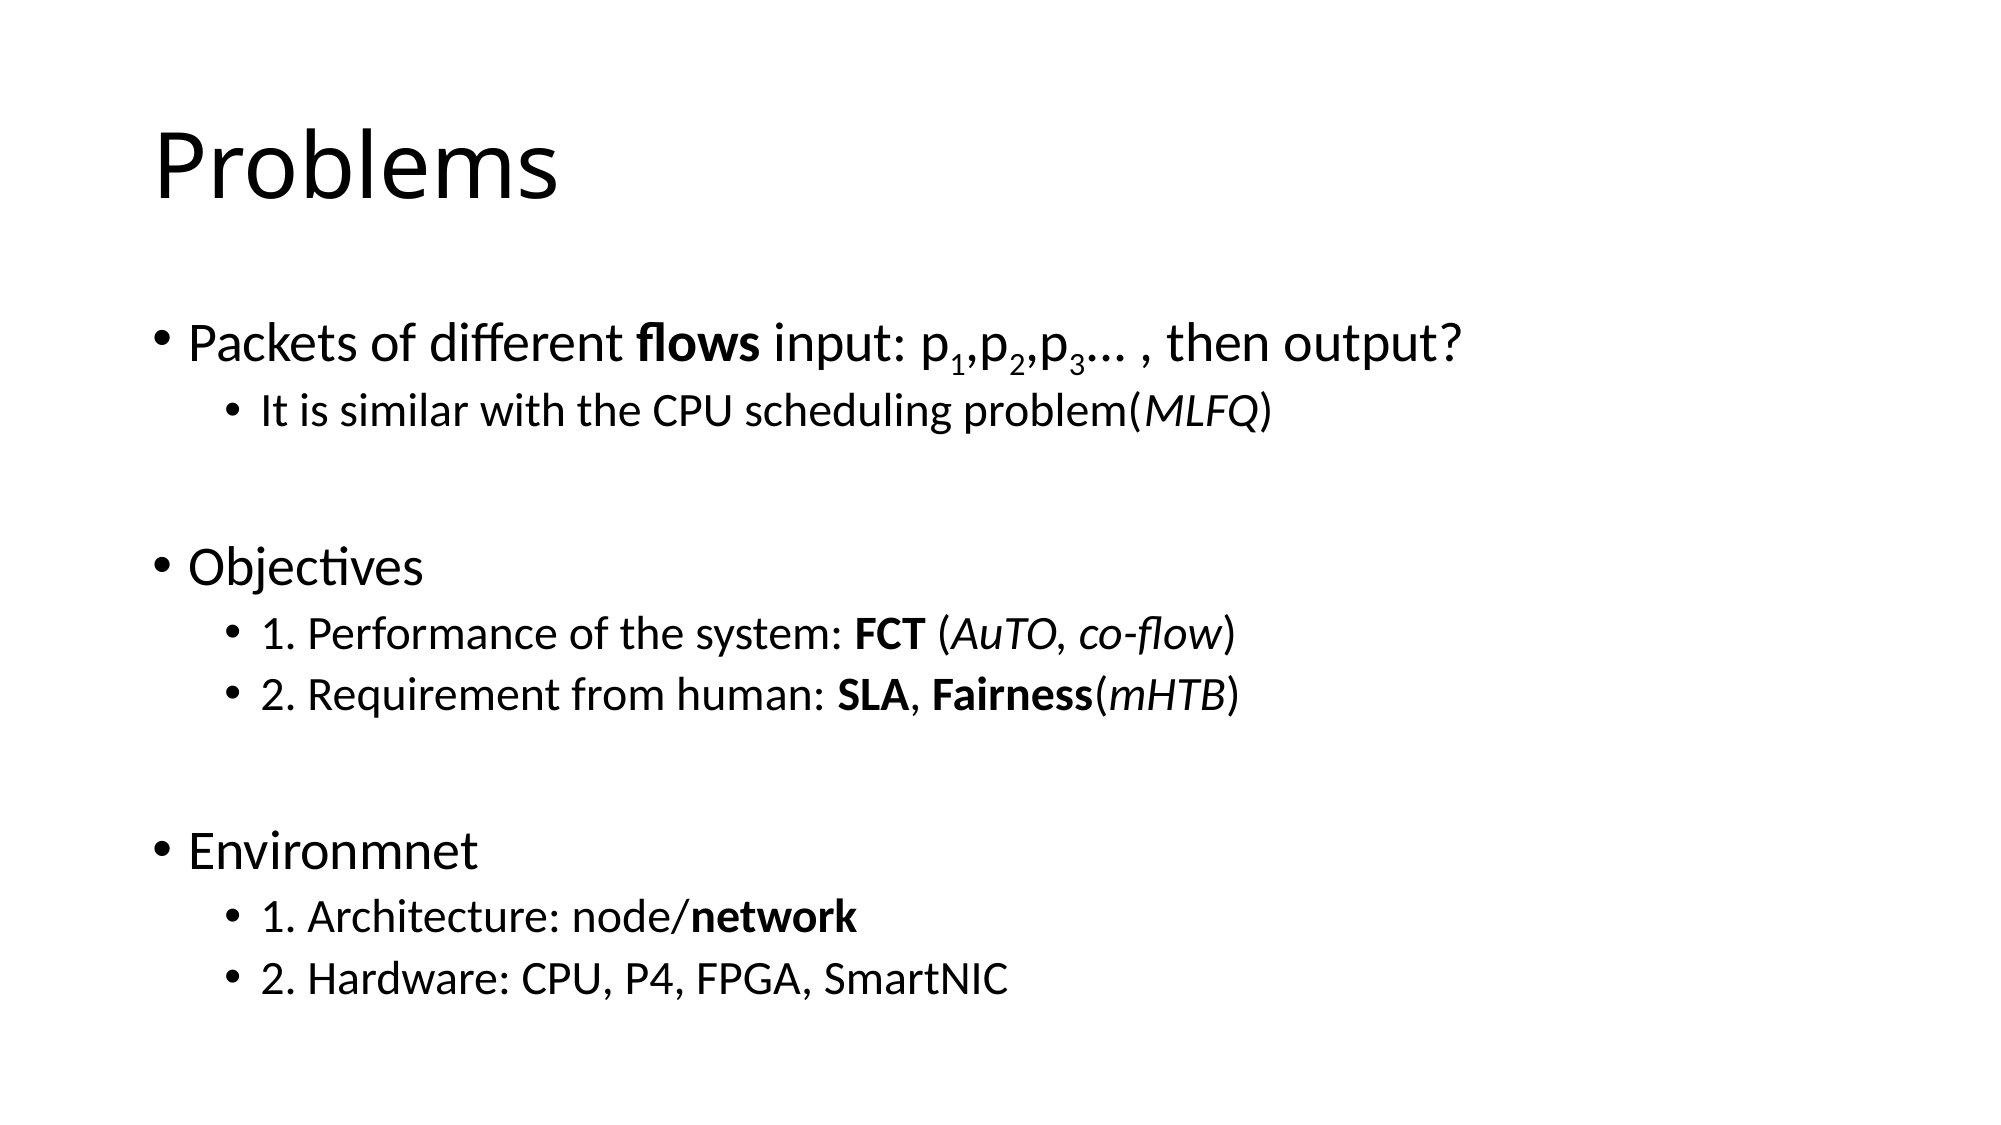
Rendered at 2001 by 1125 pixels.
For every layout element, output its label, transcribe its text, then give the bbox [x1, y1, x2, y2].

title Problems [137, 59, 1863, 278]
list Packets of different flows input: p1,p2,p3... , then output? It is similar with the CPU scheduling problem(MLFQ) Objectives 1. Performance of the system: FCT (AuTO, co-flow) 2. Requirement from human: SLA, Fairness(mHTB) Environmnet 1. Architecture: node/network 2. Hardware: CPU, P4, FPGA, SmartNIC [137, 299, 1863, 1014]
